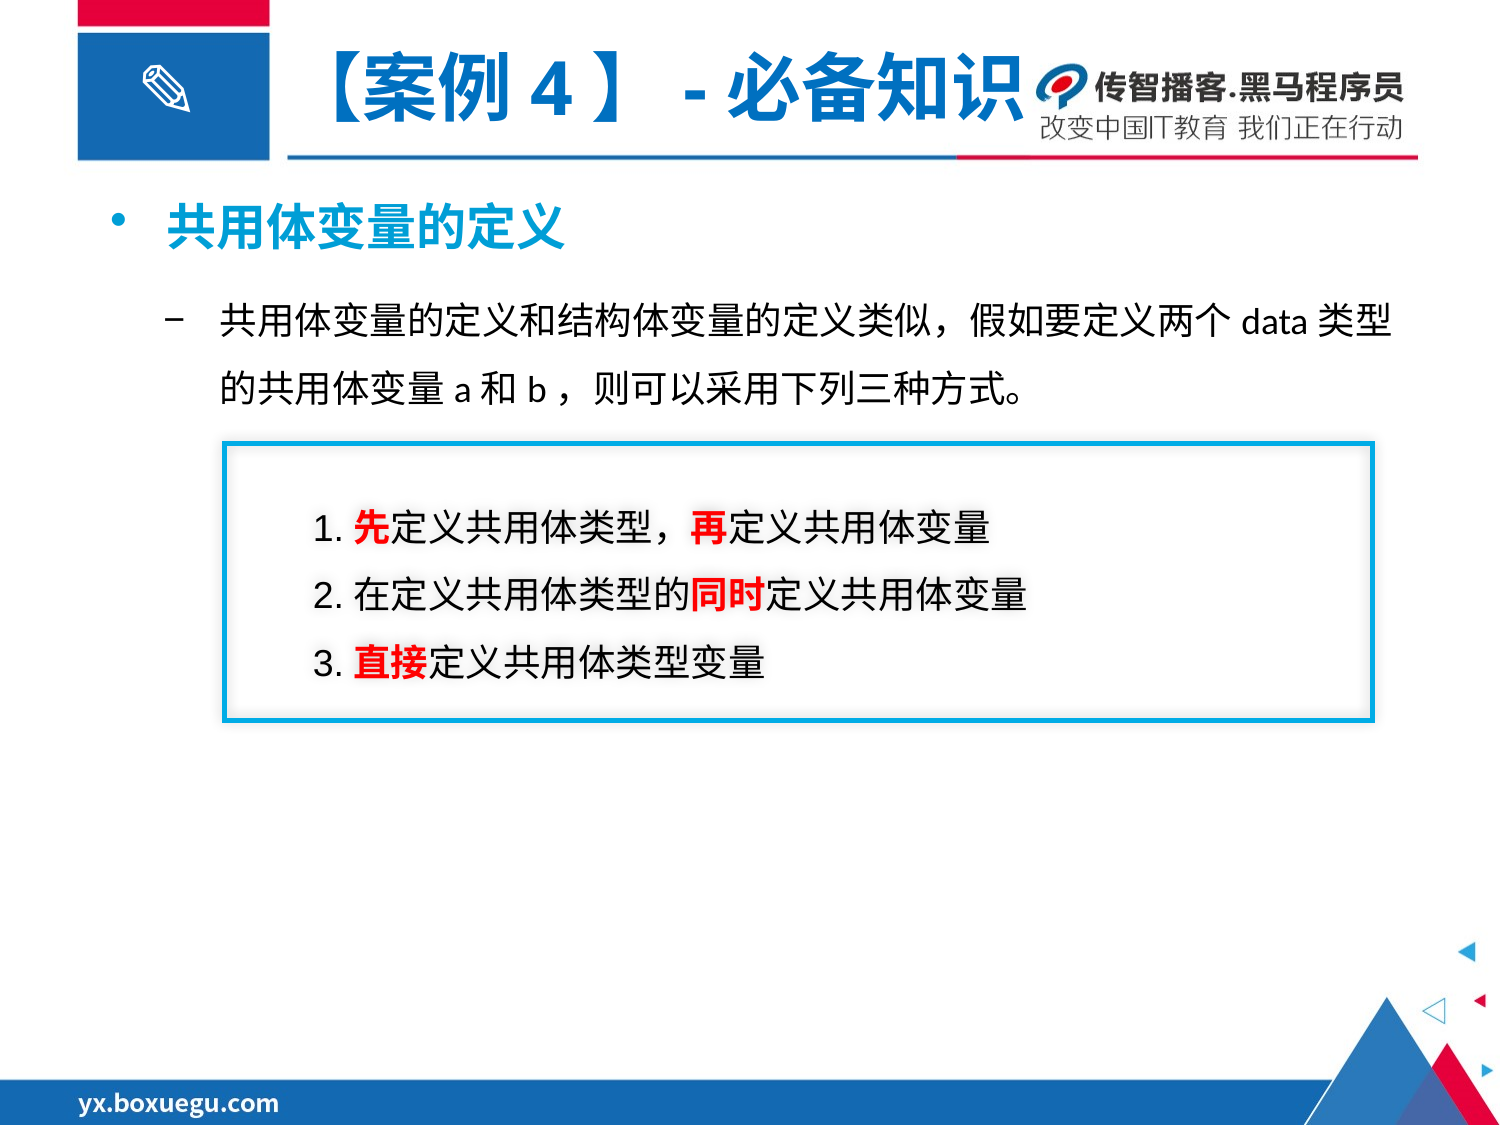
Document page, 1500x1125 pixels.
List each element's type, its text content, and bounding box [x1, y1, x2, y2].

text_box 共用体变量的定义和结构体变量的定义类似，假如要定义两个data类型的共用体变量a和b，则可以采用下列三种方式。 [148, 267, 1410, 417]
picture [0, 0, 1500, 1125]
text_box 1.先定义共用体类型，再定义共用体变量 2.在定义共用体类型的同时定义共用体变量 3.直接定义共用体类型变量 [224, 443, 1373, 721]
text_box 【案例4】-必备知识 [272, 22, 1117, 148]
text_box 共用体变量的定义 [95, 157, 582, 263]
